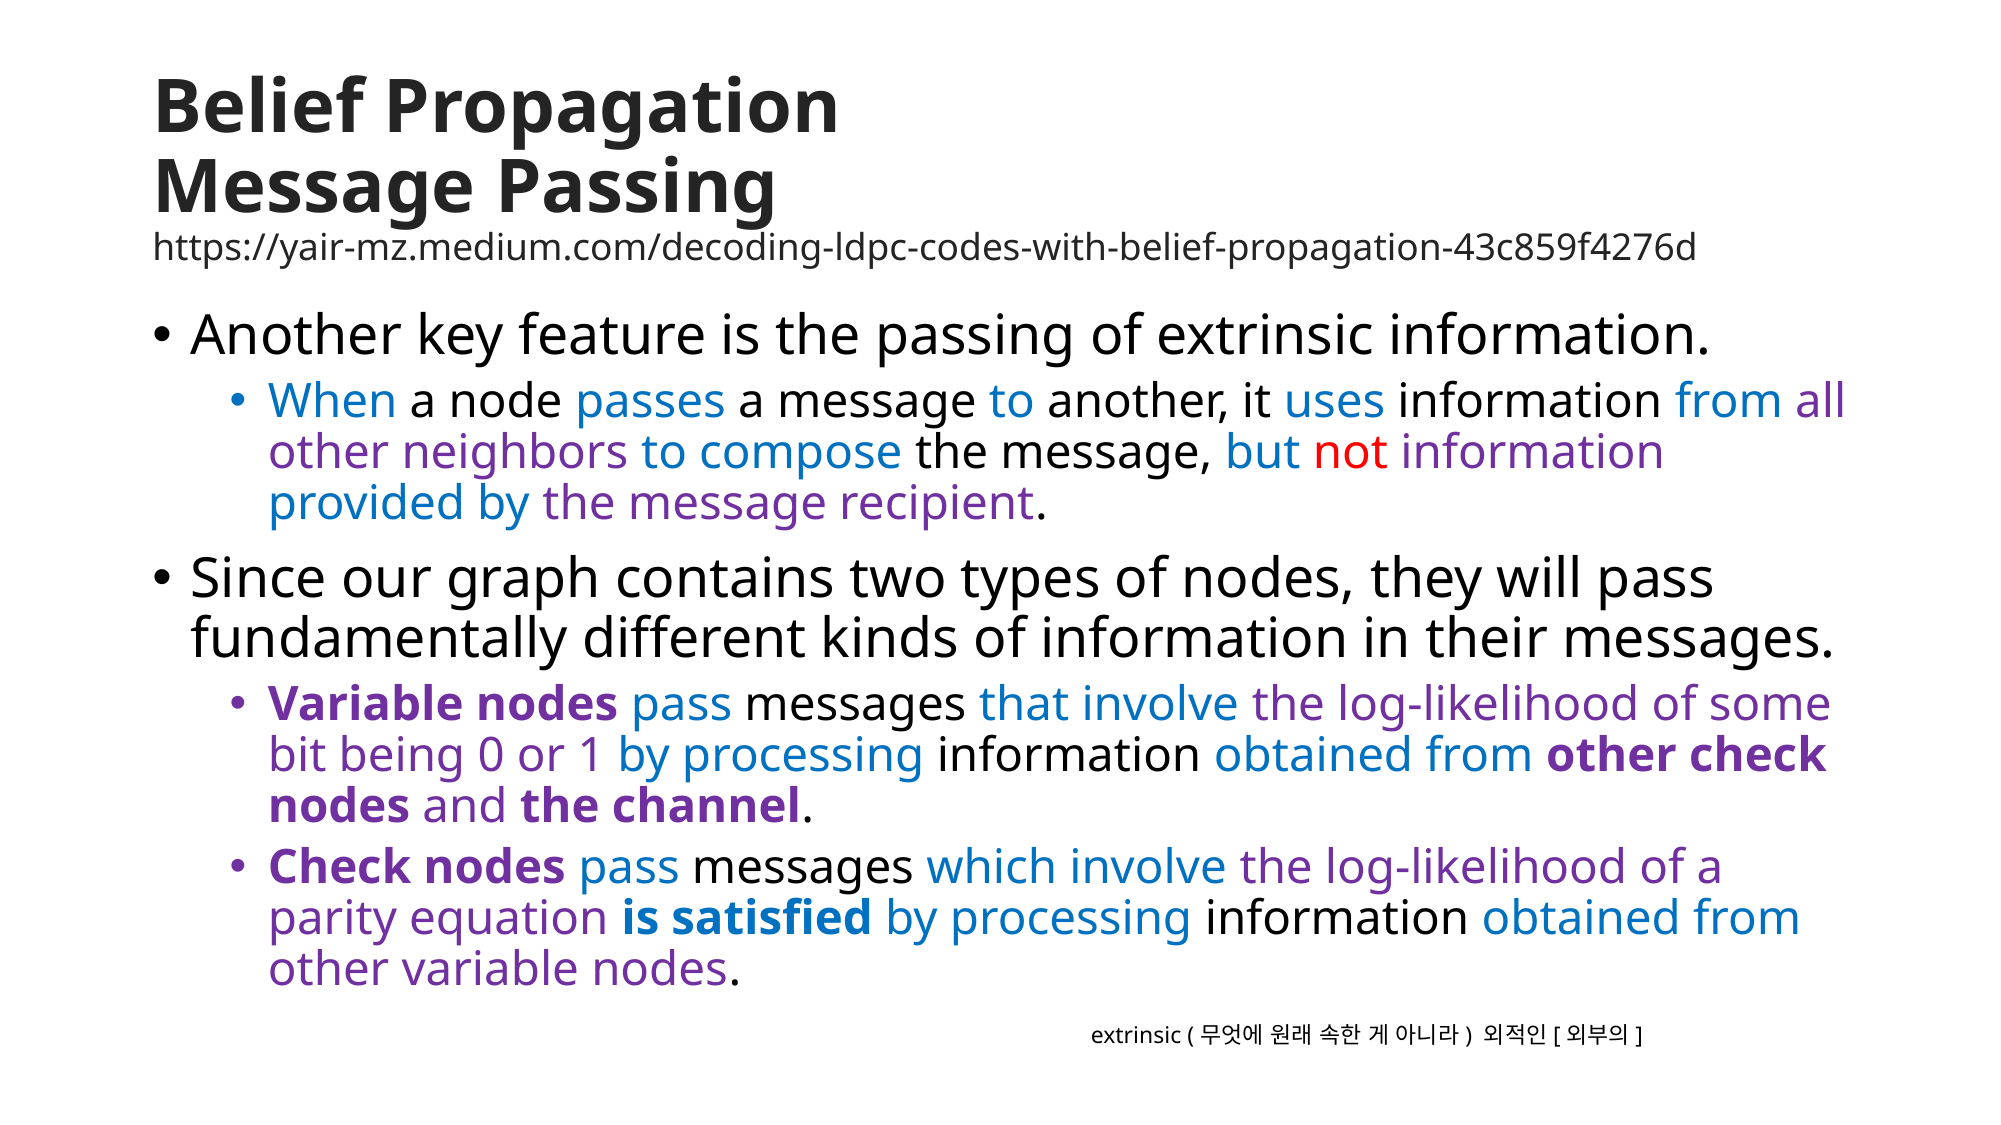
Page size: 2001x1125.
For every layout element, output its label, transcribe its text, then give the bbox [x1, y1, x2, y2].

title Belief Propagation Message Passing https://yair-mz.medium.com/decoding-ldpc-codes-with-belief-propagation-43c859f4276d [137, 59, 1863, 278]
list Another key feature is the passing of extrinsic information. When a node passes a message to another, it uses information from all other neighbors to compose the message, but not information provided by the message recipient. Since our graph contains two types of nodes, they will pass fundamentally different kinds of information in their messages. Variable nodes pass messages that involve the log-likelihood of some bit being 0 or 1 by processing information obtained from other check nodes and the channel. Check nodes pass messages which involve the log-likelihood of a parity equation is satisfied by processing information obtained from other variable nodes. [137, 299, 1863, 1014]
text_box extrinsic (무엇에 원래 속한 게 아니라) 외적인[외부의] [1076, 1013, 1929, 1056]
